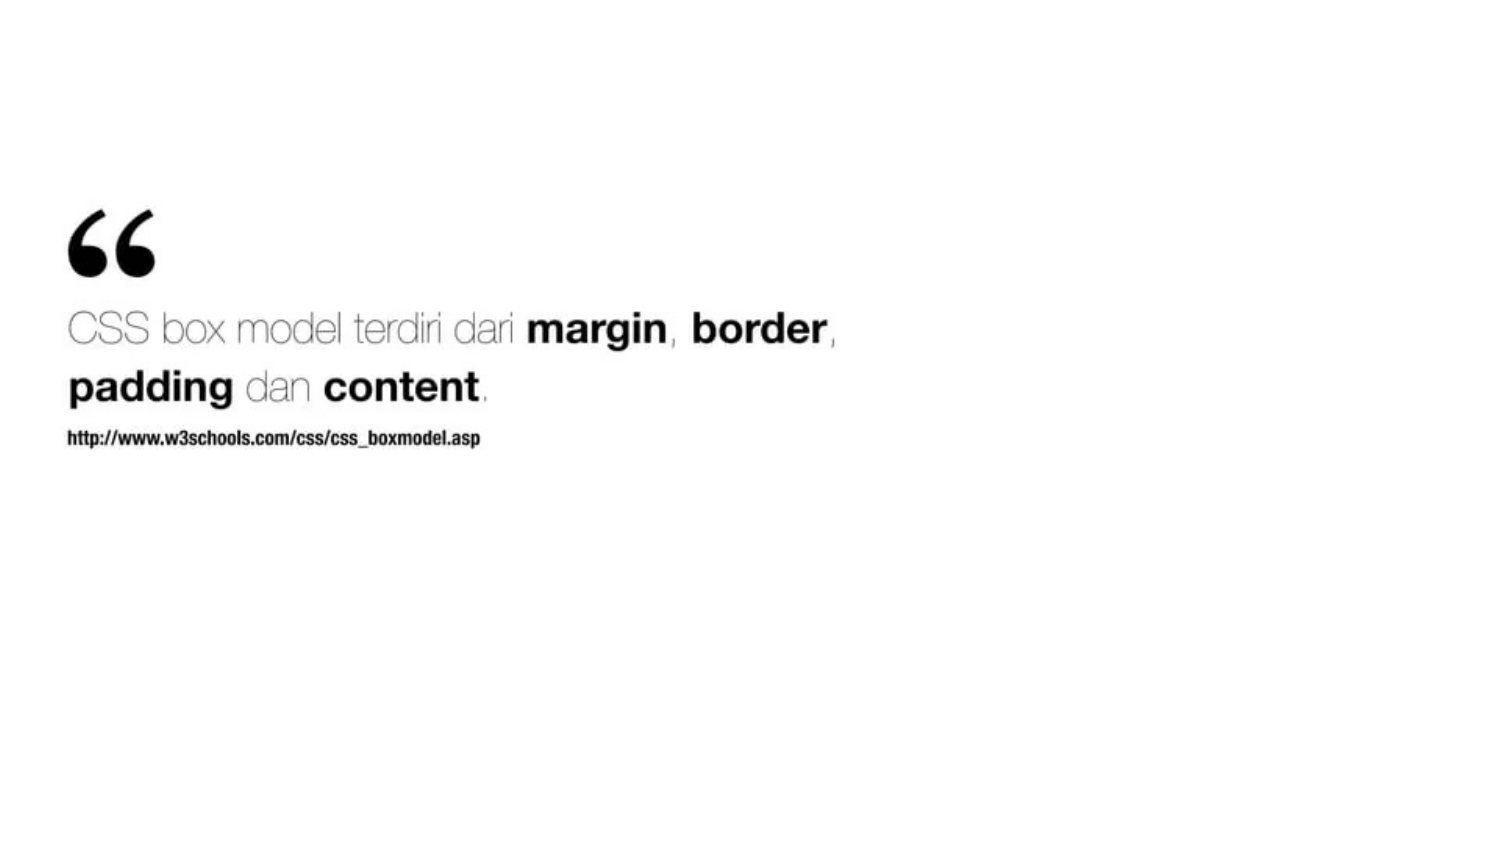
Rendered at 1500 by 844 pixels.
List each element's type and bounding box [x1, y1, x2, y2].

picture [0, 0, 997, 705]
